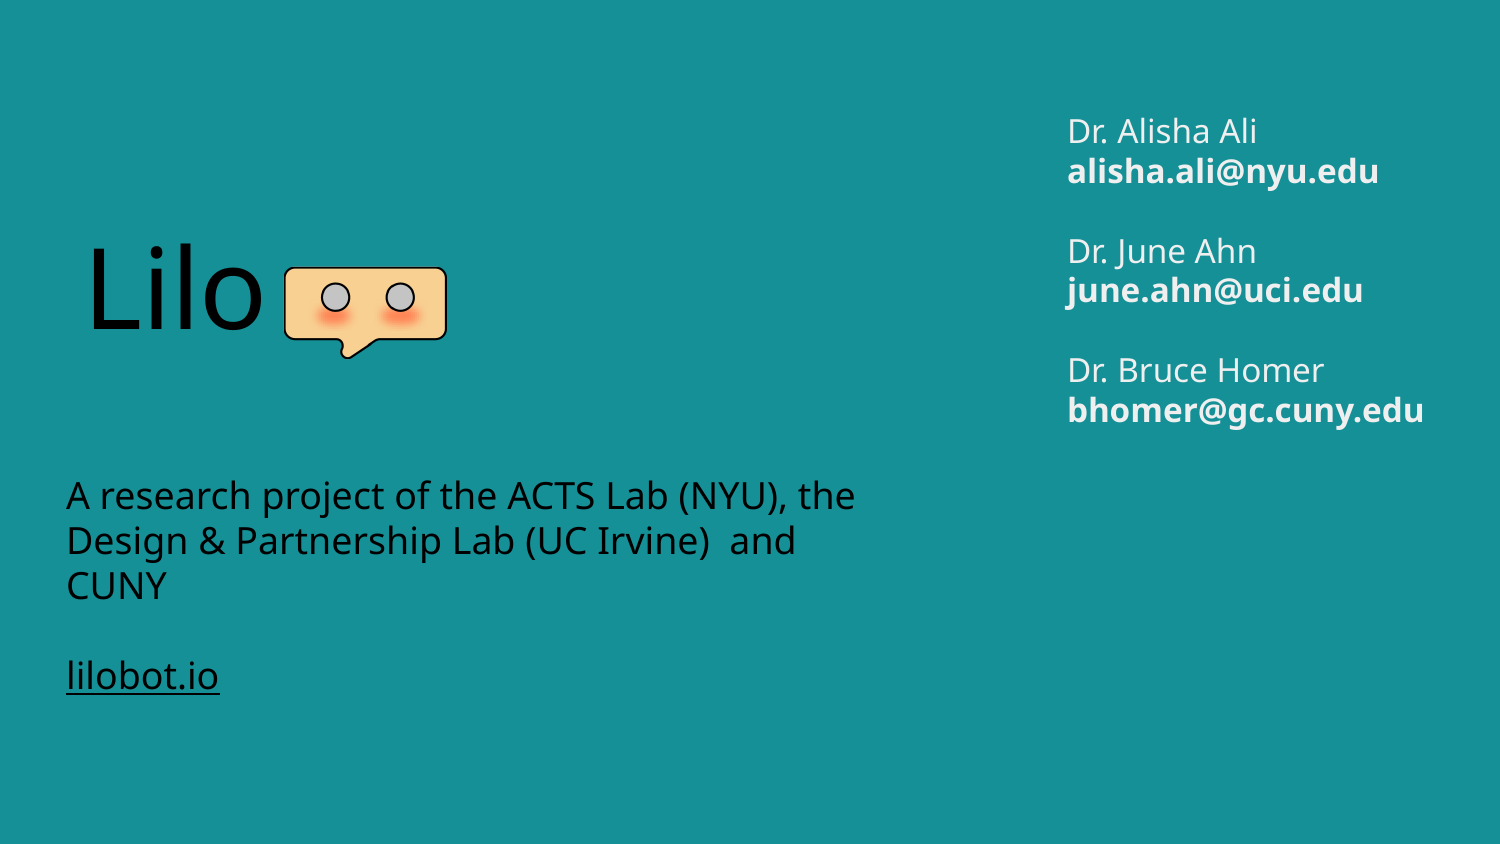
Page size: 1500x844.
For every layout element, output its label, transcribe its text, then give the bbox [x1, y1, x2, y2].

list A research project of the ACTS Lab (NYU), the Design & Partnership Lab (UC Irvine) and CUNY lilobot.io [51, 478, 903, 743]
text_box Dr. Alisha Ali alisha.ali@nyu.edu Dr. June Ahn june.ahn@uci.edu Dr. Bruce Homer bhomer@gc.cuny.edu [1052, 95, 1451, 475]
list Lilo [68, 234, 1052, 334]
picture [282, 265, 449, 371]
